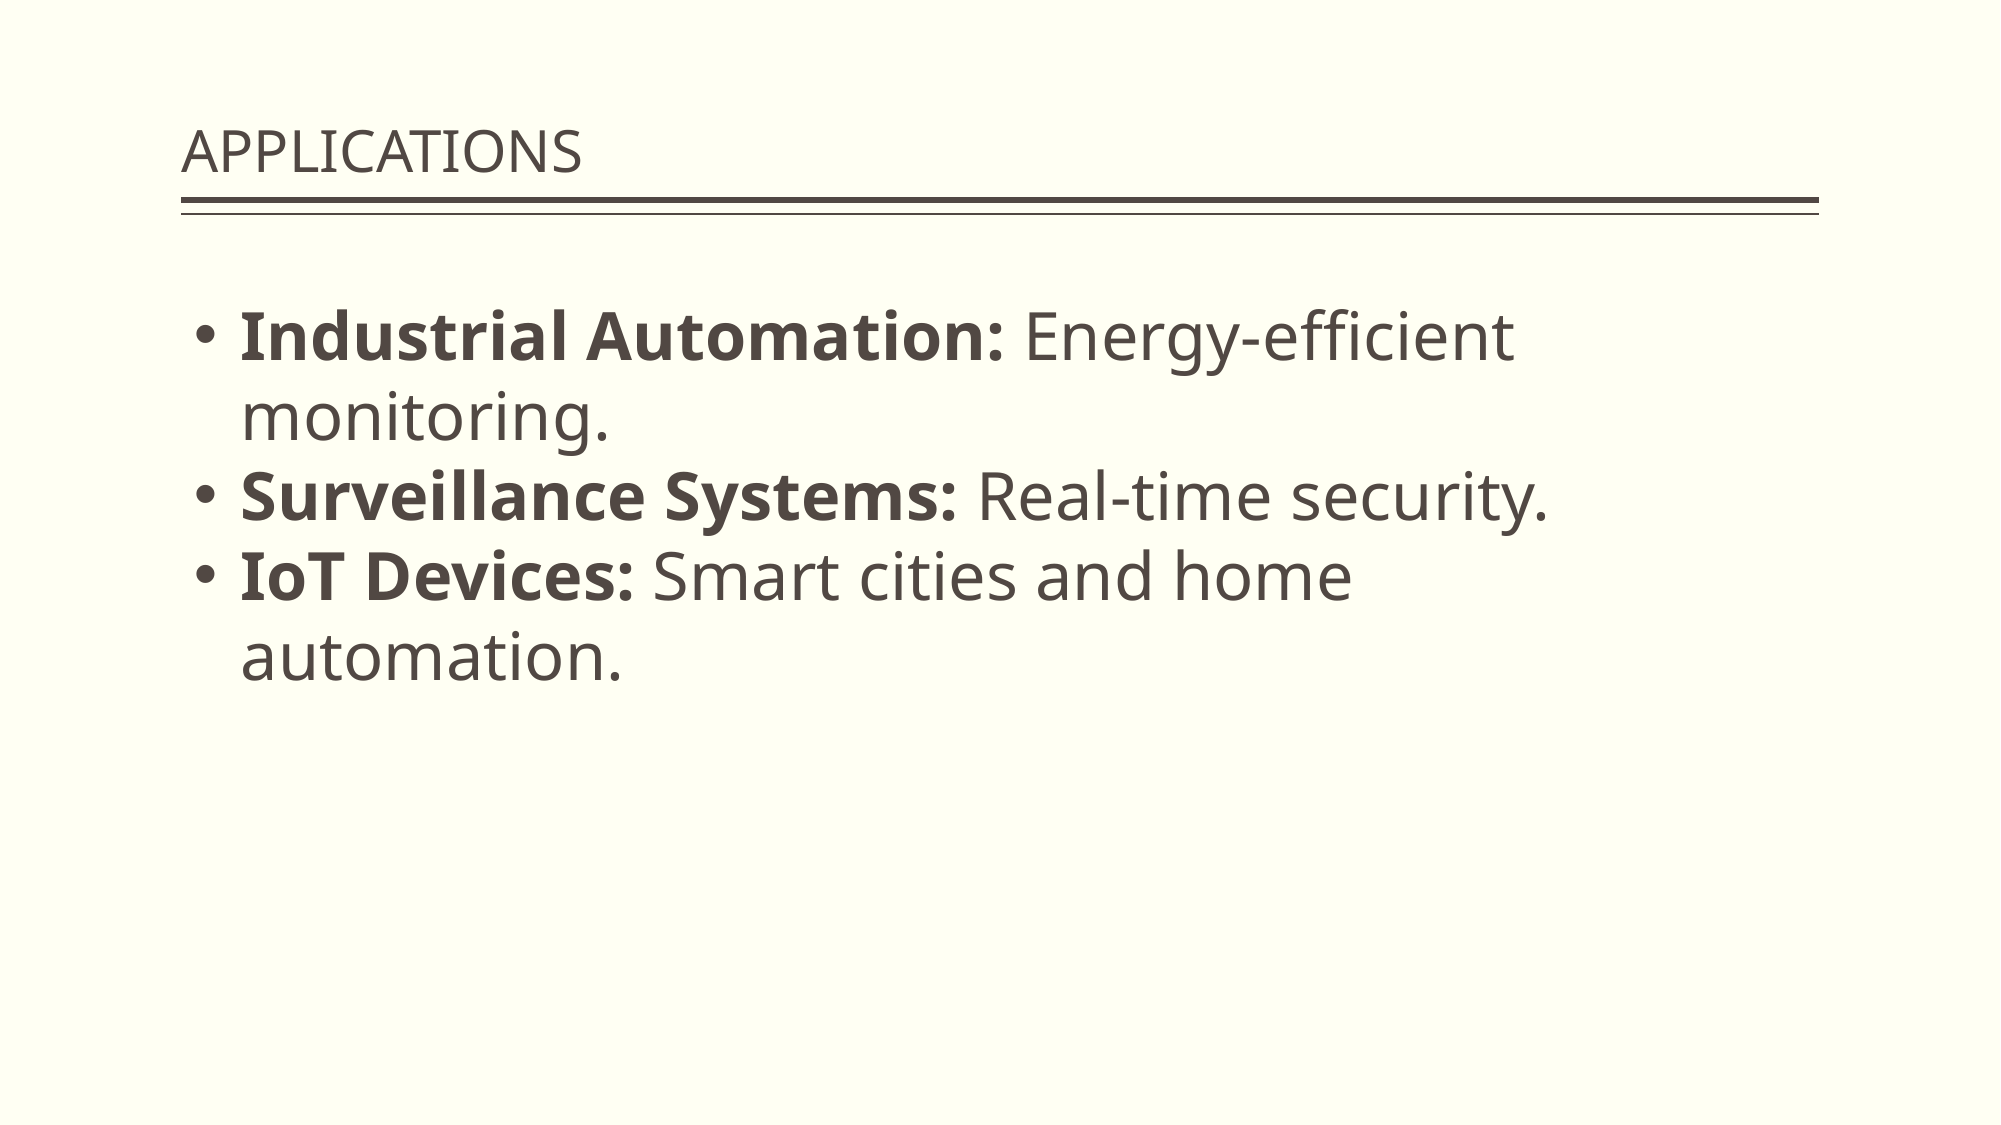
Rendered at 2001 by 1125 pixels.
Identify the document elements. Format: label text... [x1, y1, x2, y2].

title APPLICATIONS [181, 12, 1819, 193]
text_box Industrial Automation: Energy-efficient monitoring. Surveillance Systems: Real-time security. IoT Devices: Smart cities and home automation. [179, 286, 1741, 701]
